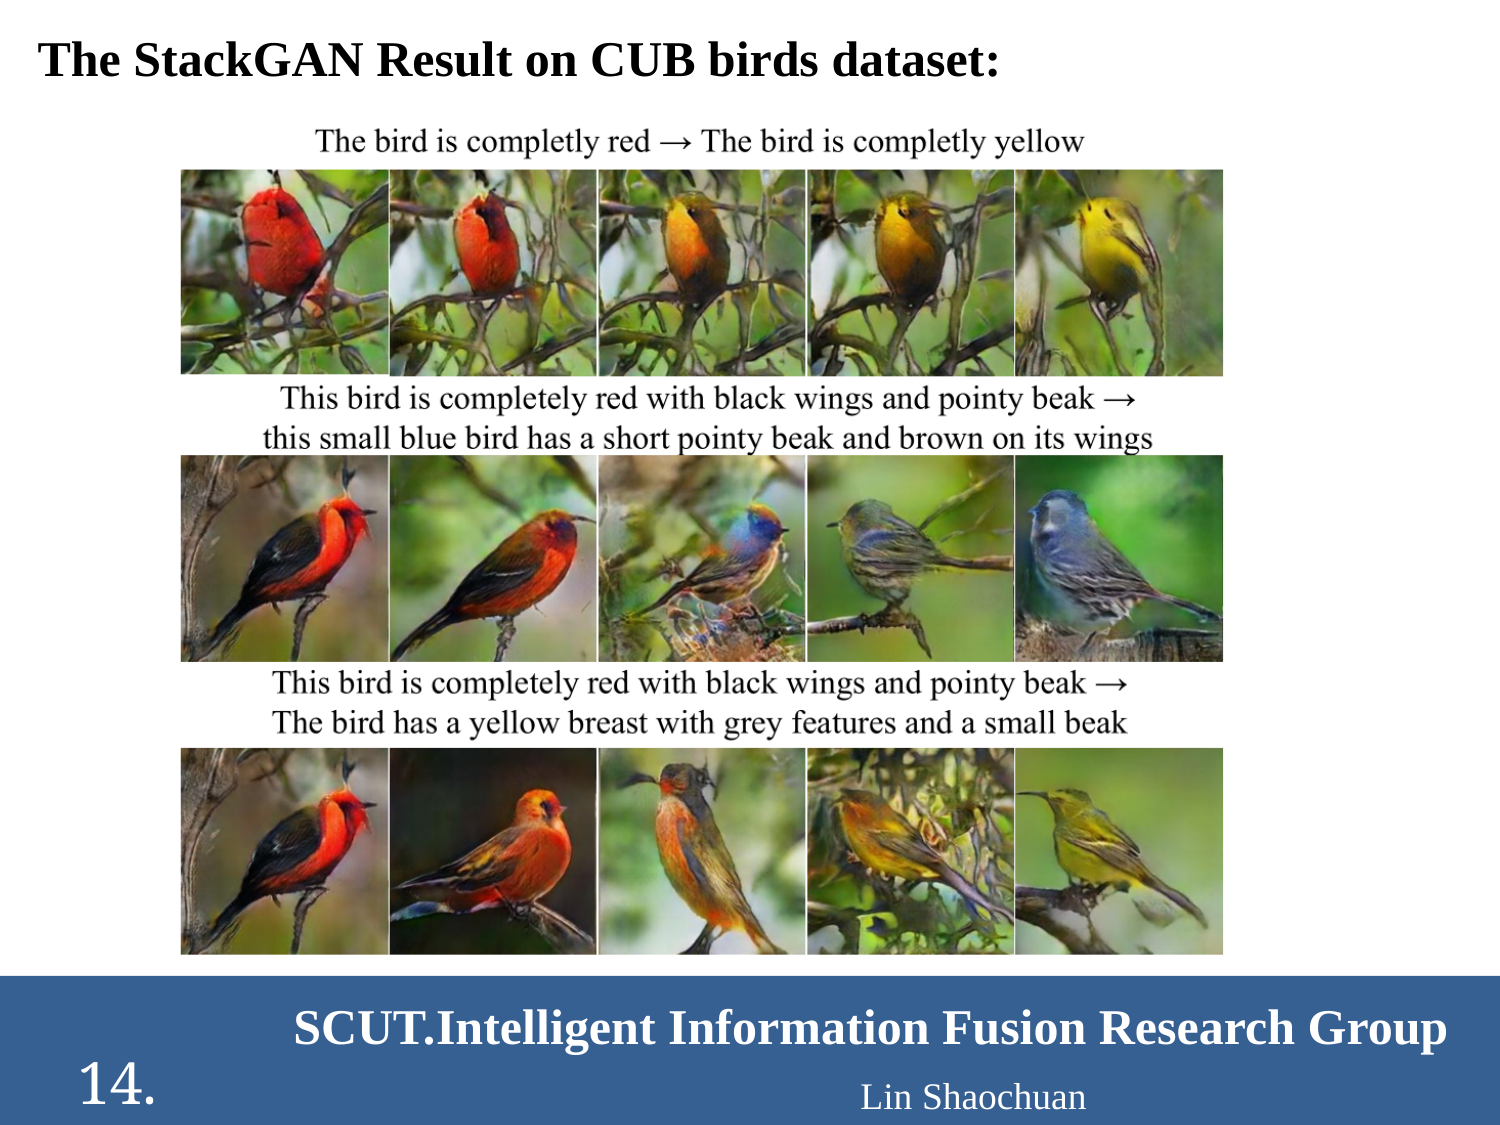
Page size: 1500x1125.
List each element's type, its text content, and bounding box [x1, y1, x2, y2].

picture [147, 101, 1262, 970]
text_box Lin Shaochuan [845, 1064, 1102, 1125]
text_box SCUT. [278, 987, 451, 1063]
text_box [0, 974, 1500, 1125]
text_box The StackGAN Result on CUB birds dataset: [22, 19, 1017, 94]
text_box Intelligent Information Fusion Research Group [451, 987, 1496, 1063]
text_box 14. [62, 1039, 172, 1124]
